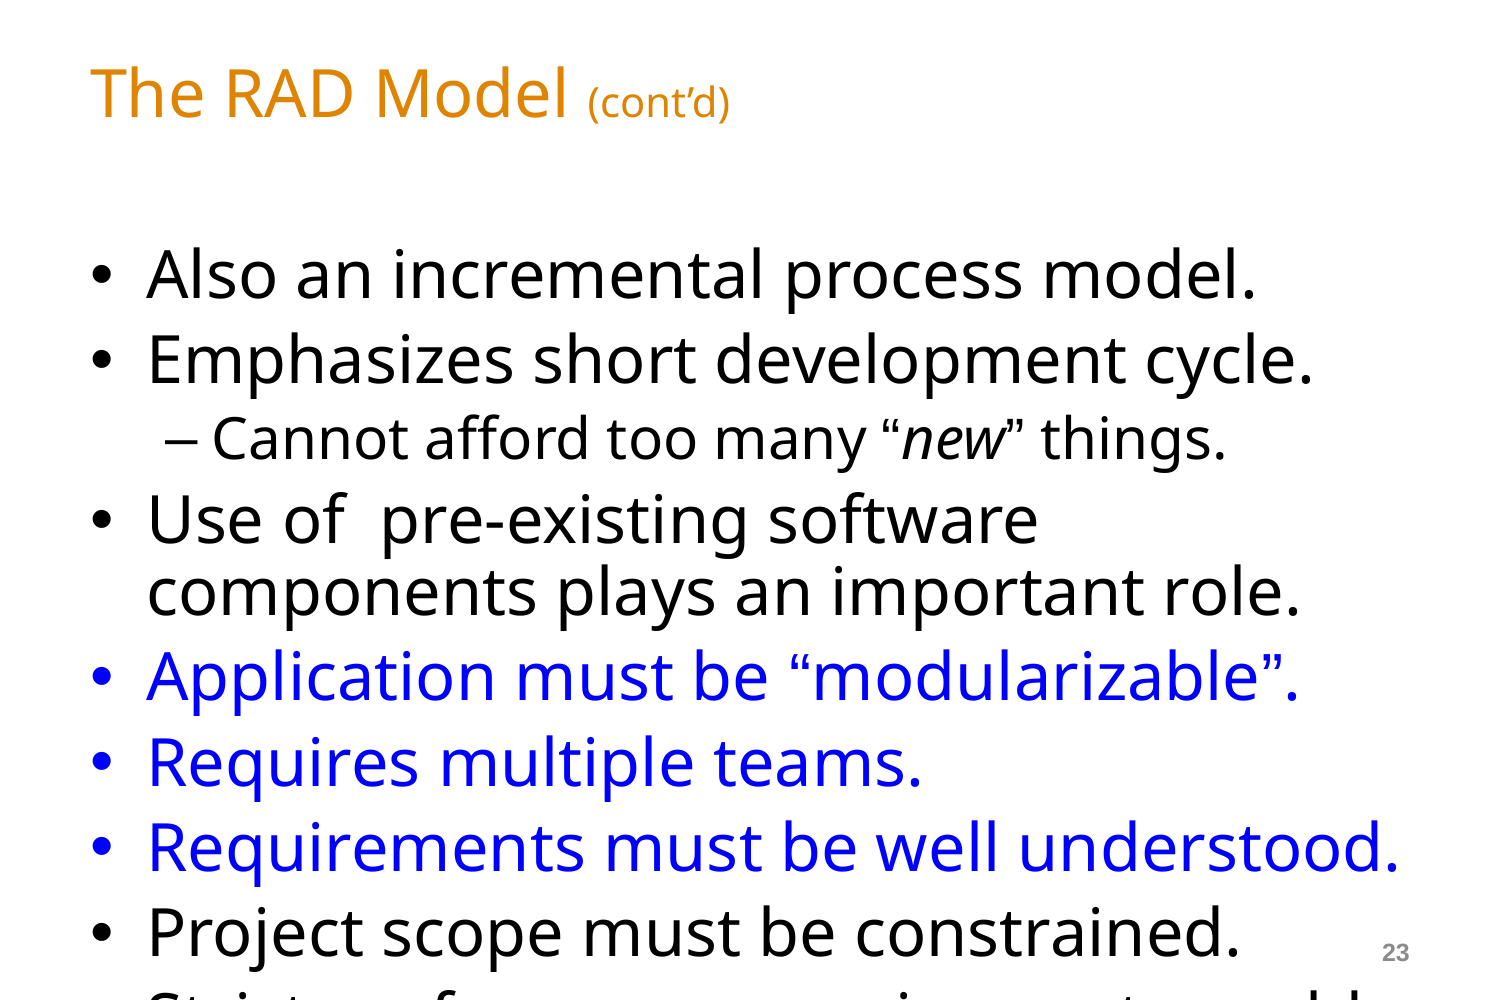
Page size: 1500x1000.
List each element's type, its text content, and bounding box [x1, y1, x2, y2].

list Also an incremental process model. Emphasizes short development cycle. Cannot afford too many “new” things. Use of pre-existing software components plays an important role. Application must be “modularizable”. Requires multiple teams. Requirements must be well understood. Project scope must be constrained. Strict performance requirements could be a problem. [75, 233, 1425, 894]
title The RAD Model (cont’d) [75, 40, 1425, 142]
slide_number 23 [1074, 926, 1425, 981]
